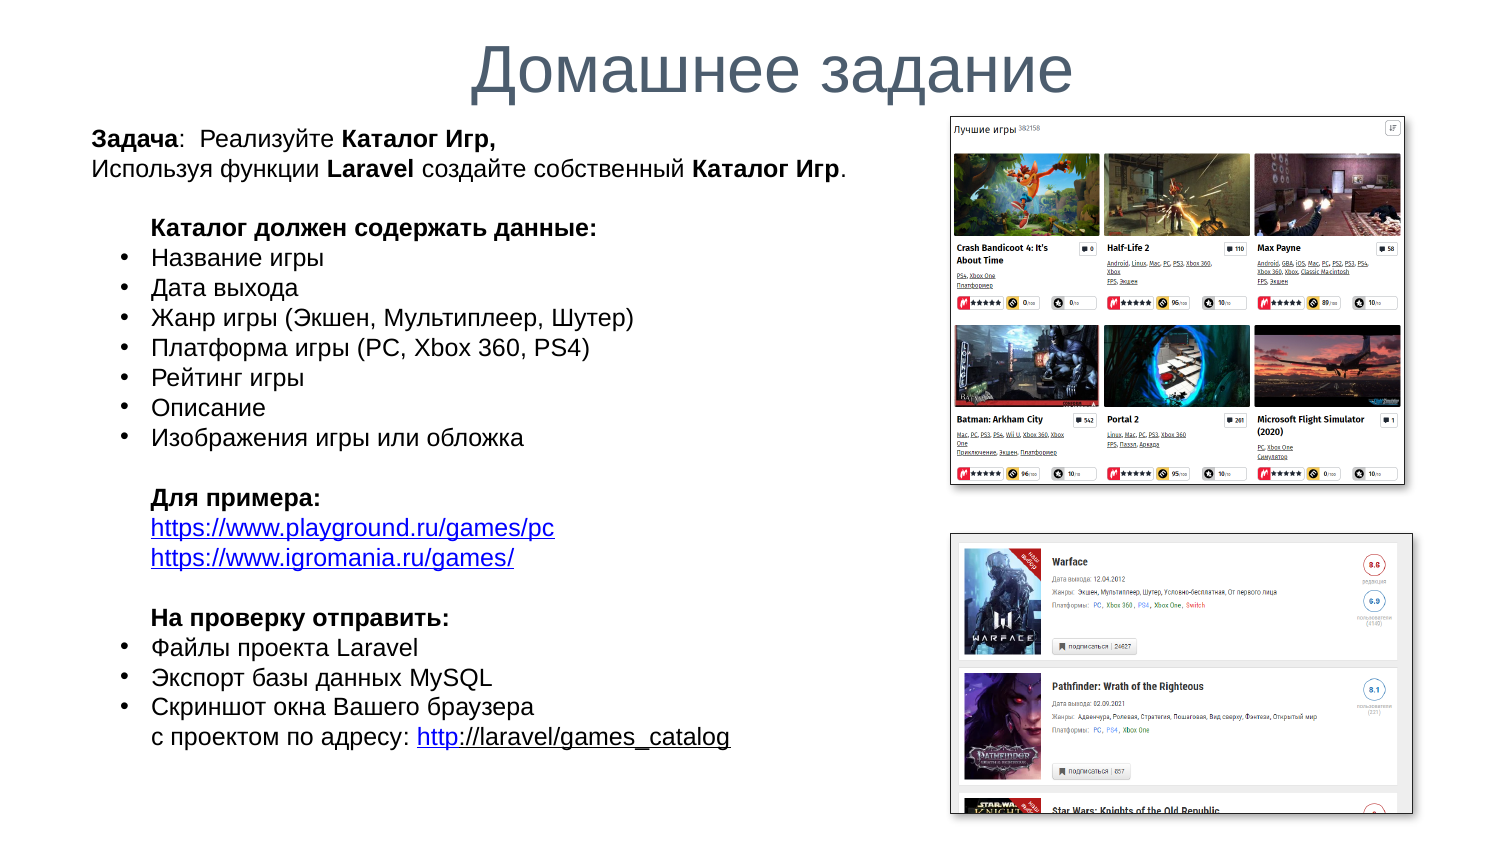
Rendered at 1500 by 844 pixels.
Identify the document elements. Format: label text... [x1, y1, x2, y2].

text_box Домашнее задание [377, 30, 1170, 102]
picture [950, 117, 1405, 485]
picture [950, 534, 1413, 814]
text_box Задача: Реализуйте Каталог Игр, Используя функции Laravel создайте собственный Каталог Игр. Каталог должен содержать данные: Название игры Дата выхода Жанр игры (Экшен, Мультиплеер, Шутер) Платформа игры (PC, Xbox 360, PS4) Рейтинг игры Описание Изображения игры или обложка Для примера: https://www.playground.ru/games/pc https://www.igromania.ru/games/ На проверку отправить: Файлы проекта Laravel Экспорт базы данных MySQL Скриншот окна Вашего браузера с проектом по адресу: http://laravel/games_catalog [76, 114, 928, 844]
